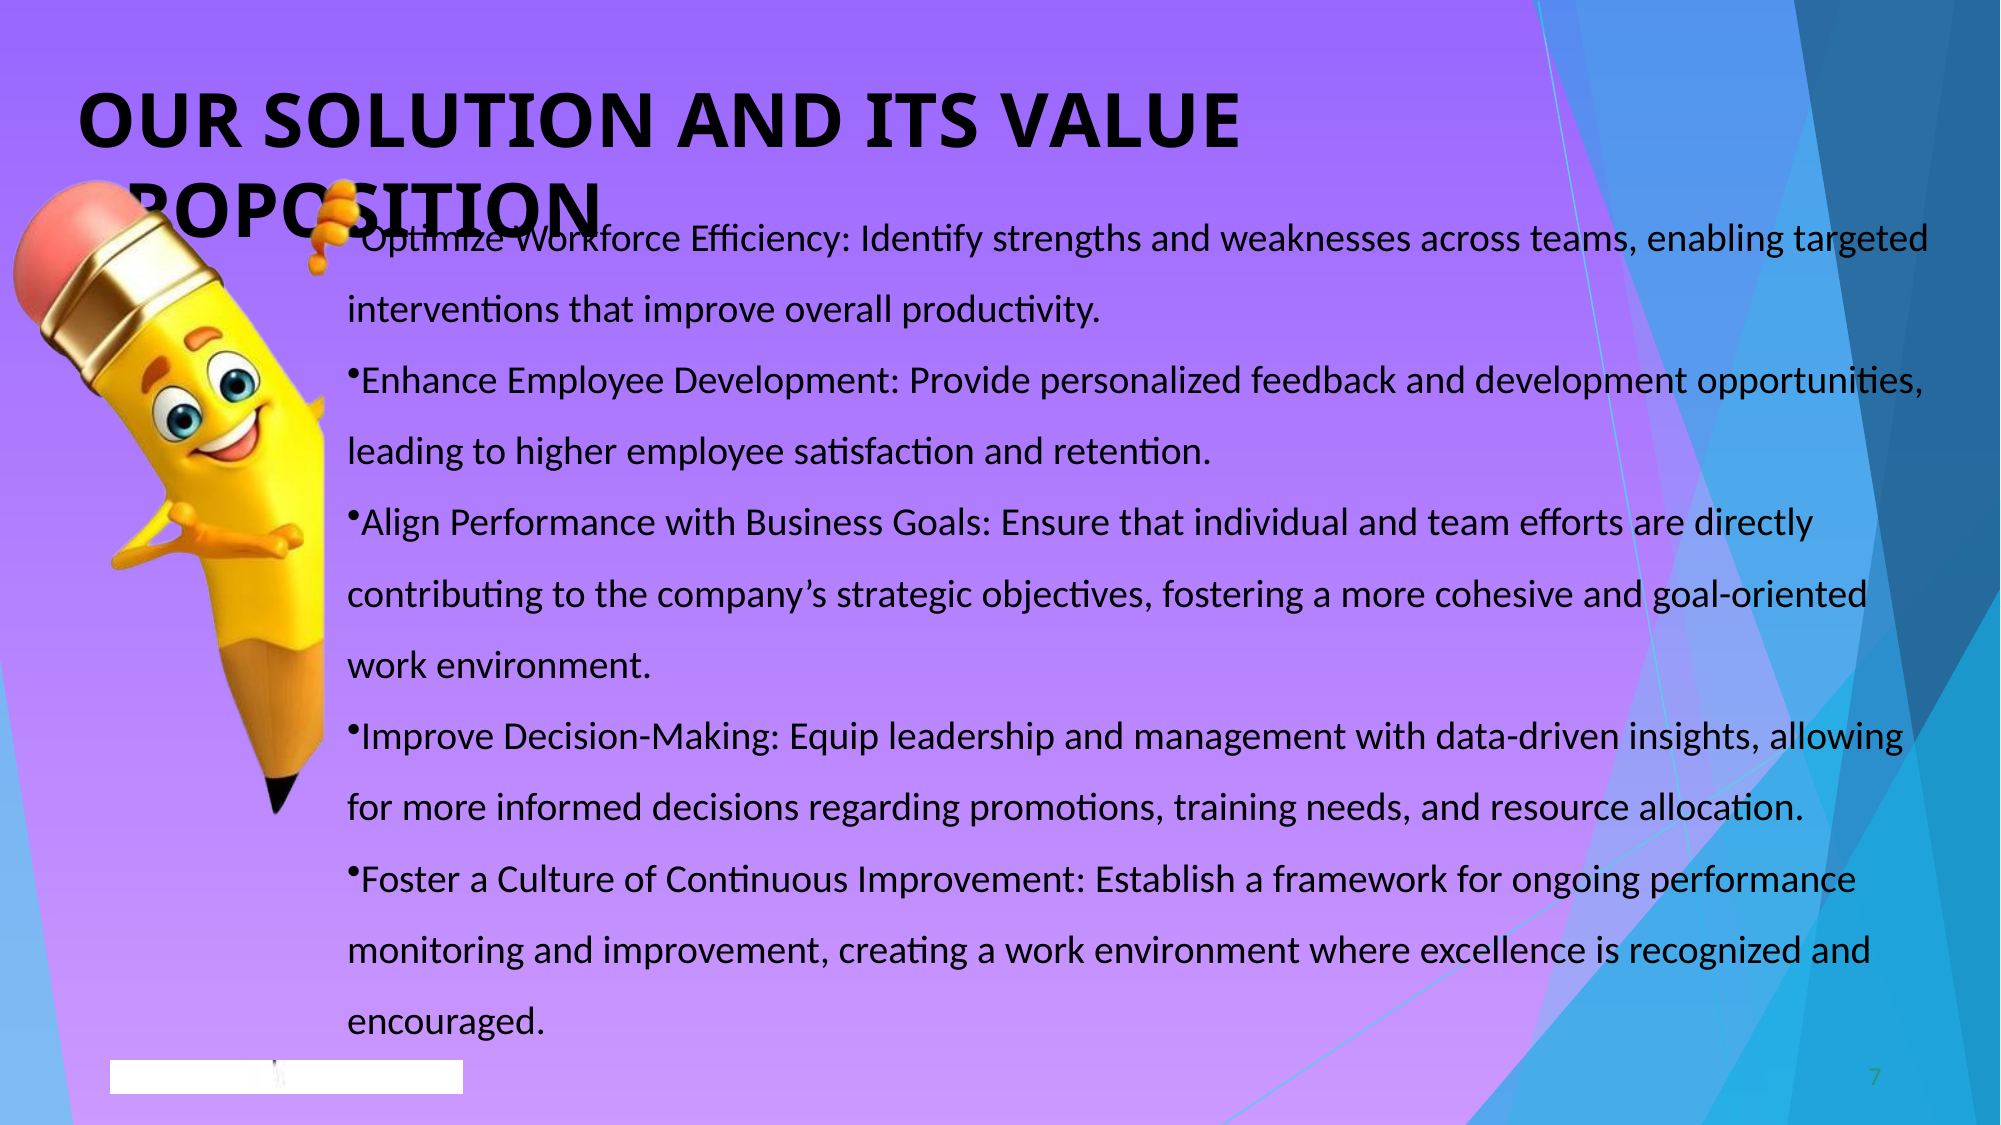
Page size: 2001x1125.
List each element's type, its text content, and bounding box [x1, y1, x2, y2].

text_box Optimize Workforce Efficiency: Identify strengths and weaknesses across teams, enabling targeted interventions that improve overall productivity. Enhance Employee Development: Provide personalized feedback and development opportunities, leading to higher employee satisfaction and retention. Align Performance with Business Goals: Ensure that individual and team efforts are directly contributing to the company’s strategic objectives, fostering a more cohesive and goal-oriented work environment. Improve Decision-Making: Equip leadership and management with data-driven insights, allowing for more informed decisions regarding promotions, training needs, and resource allocation. Foster a Culture of Continuous Improvement: Establish a framework for ongoing performance monitoring and improvement, creating a work environment where excellence is recognized and encouraged. [332, 180, 1961, 1050]
slide_number 7 [1861, 1061, 1888, 1125]
picture [0, 152, 505, 840]
title OUR SOLUTION AND ITS VALUE PROPOSITION [73, 69, 1677, 180]
picture [110, 1060, 463, 1094]
